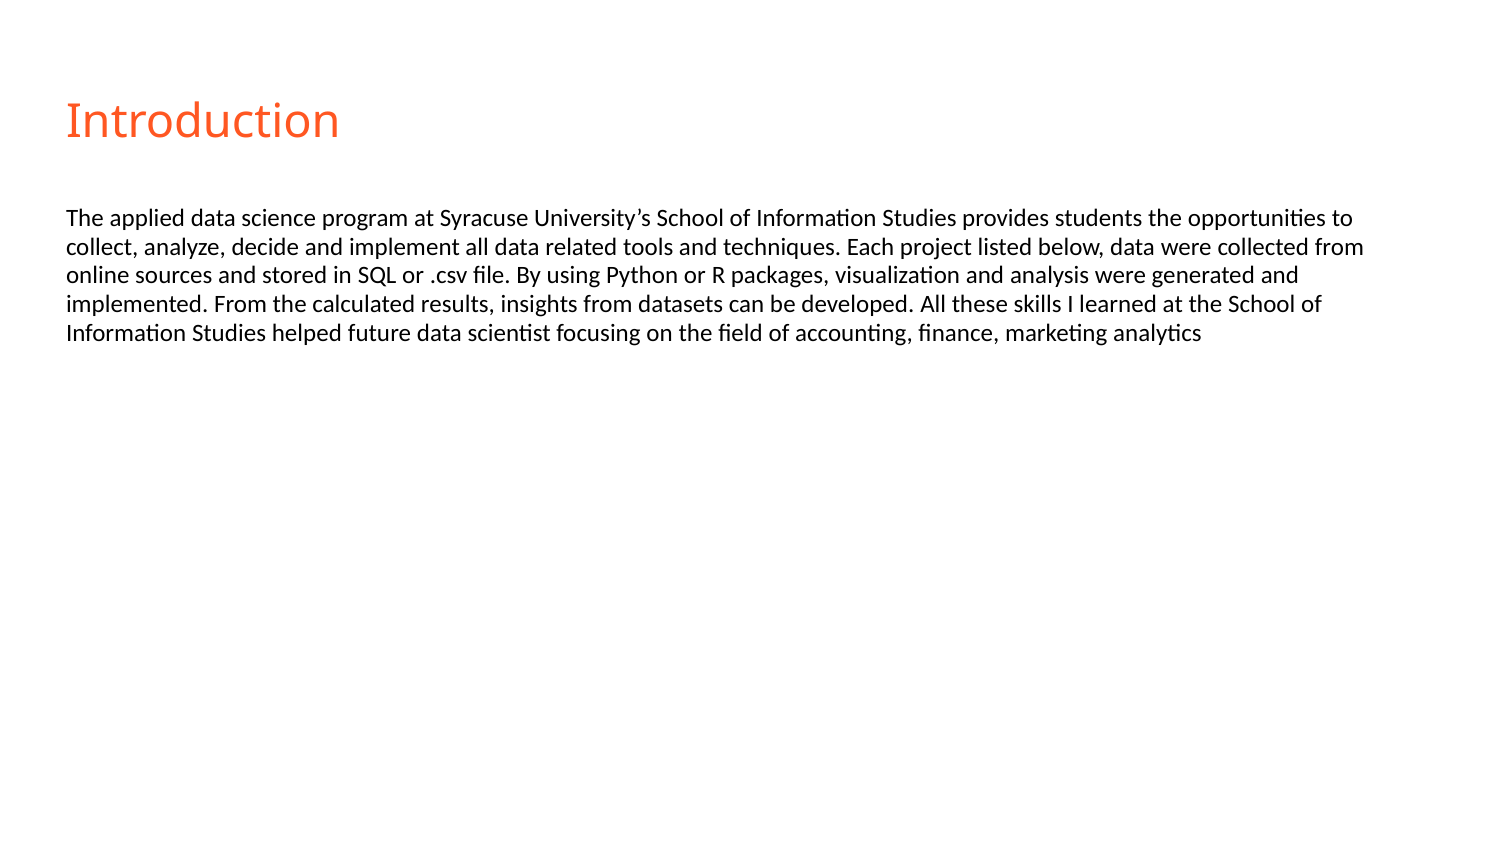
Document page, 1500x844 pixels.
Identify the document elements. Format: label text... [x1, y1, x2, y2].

title Introduction [51, 72, 1449, 167]
list The applied data science program at Syracuse University’s School of Information Studies provides students the opportunities to collect, analyze, decide and implement all data related tools and techniques. Each project listed below, data were collected from online sources and stored in SQL or .csv file. By using Python or R packages, visualization and analysis were generated and implemented. From the calculated results, insights from datasets can be developed. All these skills I learned at the School of Information Studies helped future data scientist focusing on the field of accounting, finance, marketing analytics [51, 189, 1449, 750]
